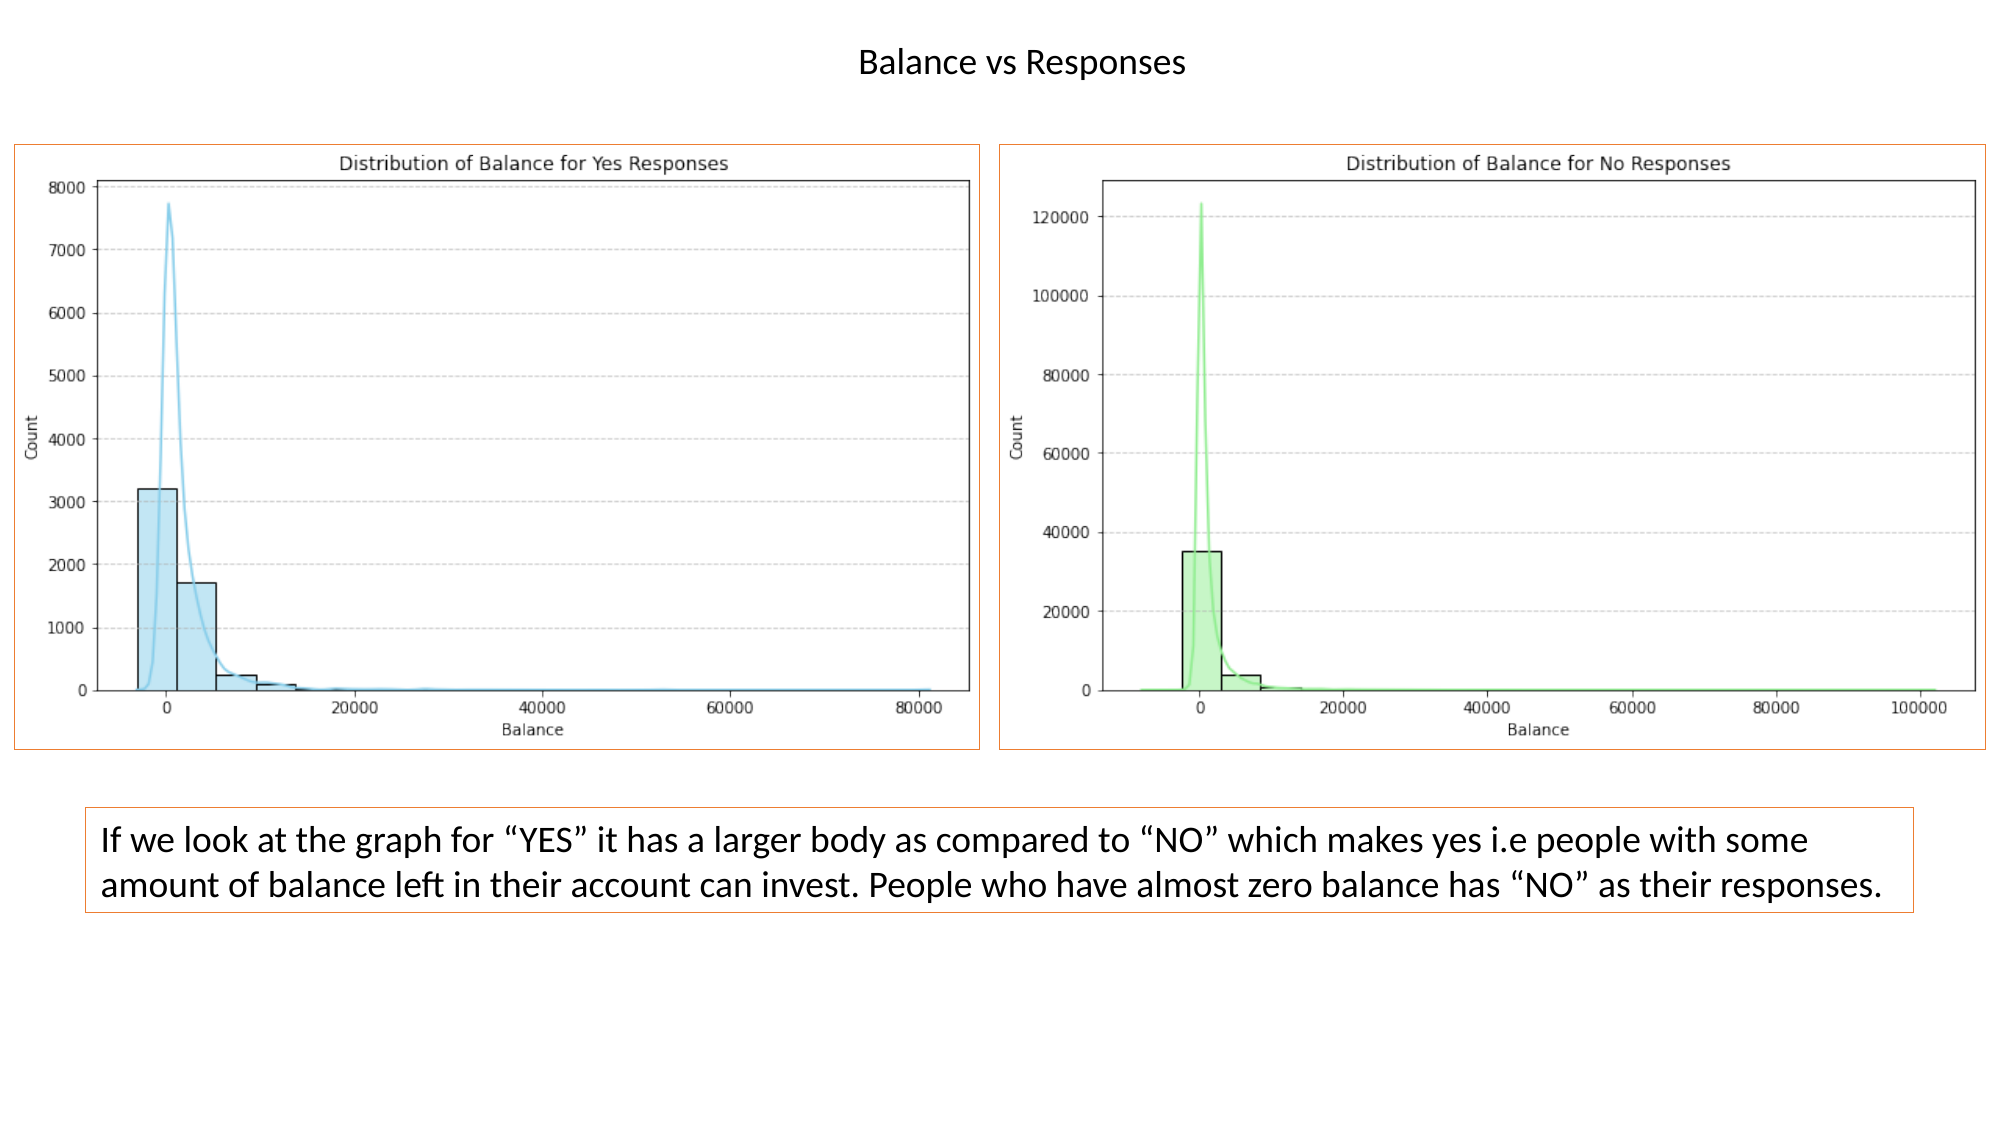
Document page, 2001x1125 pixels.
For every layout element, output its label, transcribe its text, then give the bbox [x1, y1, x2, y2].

picture [999, 144, 1986, 750]
text_box If we look at the graph for “YES” it has a larger body as compared to “NO” which makes yes i.e people with some amount of balance left in their account can invest. People who have almost zero balance has “NO” as their responses. [85, 807, 1914, 913]
text_box Balance vs Responses [728, 29, 1318, 90]
picture [14, 144, 980, 750]
